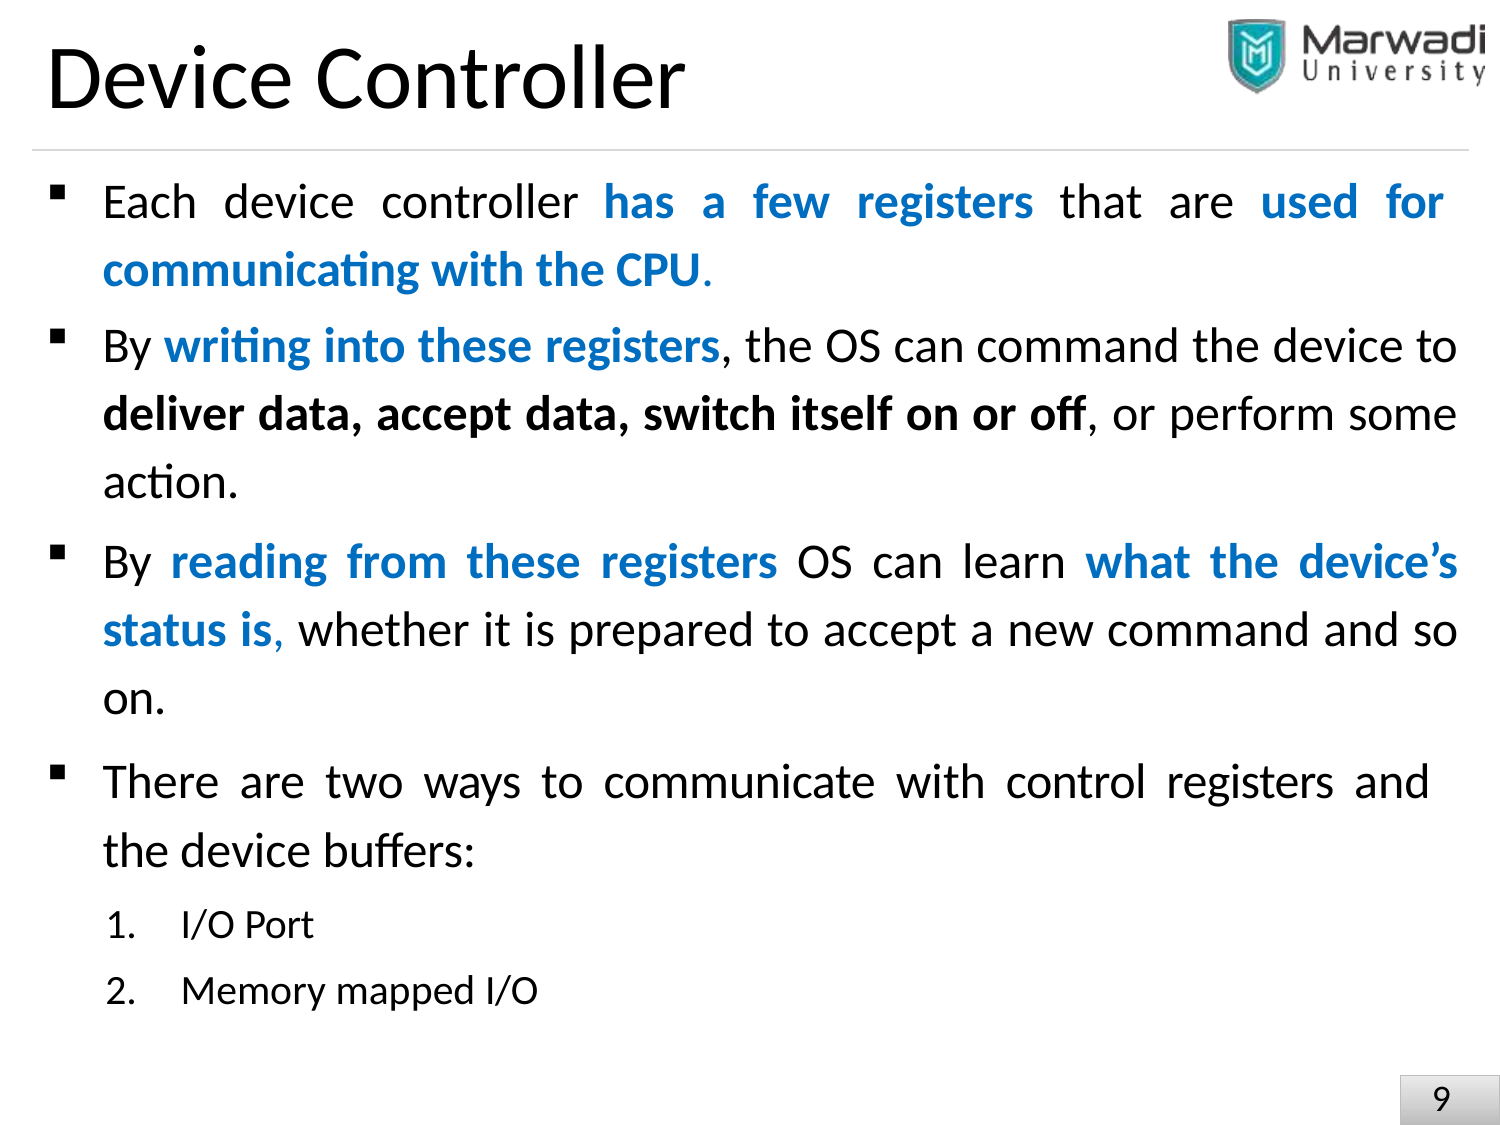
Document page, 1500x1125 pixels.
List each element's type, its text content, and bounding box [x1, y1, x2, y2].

text_box Each device controller has a few registers that are used for communicating with the CPU. By writing into these registers, the OS can command the device to deliver data, accept data, switch itself on or off, or perform some action. By reading from these registers OS can learn what the device’s status is, whether it is prepared to accept a new command and so on. There are two ways to communicate with control registers and the device buffers: I/O Port Memory mapped I/O [44, 157, 1459, 1014]
title Device Controller [44, 15, 1456, 157]
picture [1401, 1076, 1499, 1125]
slide_number 10 [1425, 1080, 1479, 1125]
picture [1456, 19, 1485, 95]
